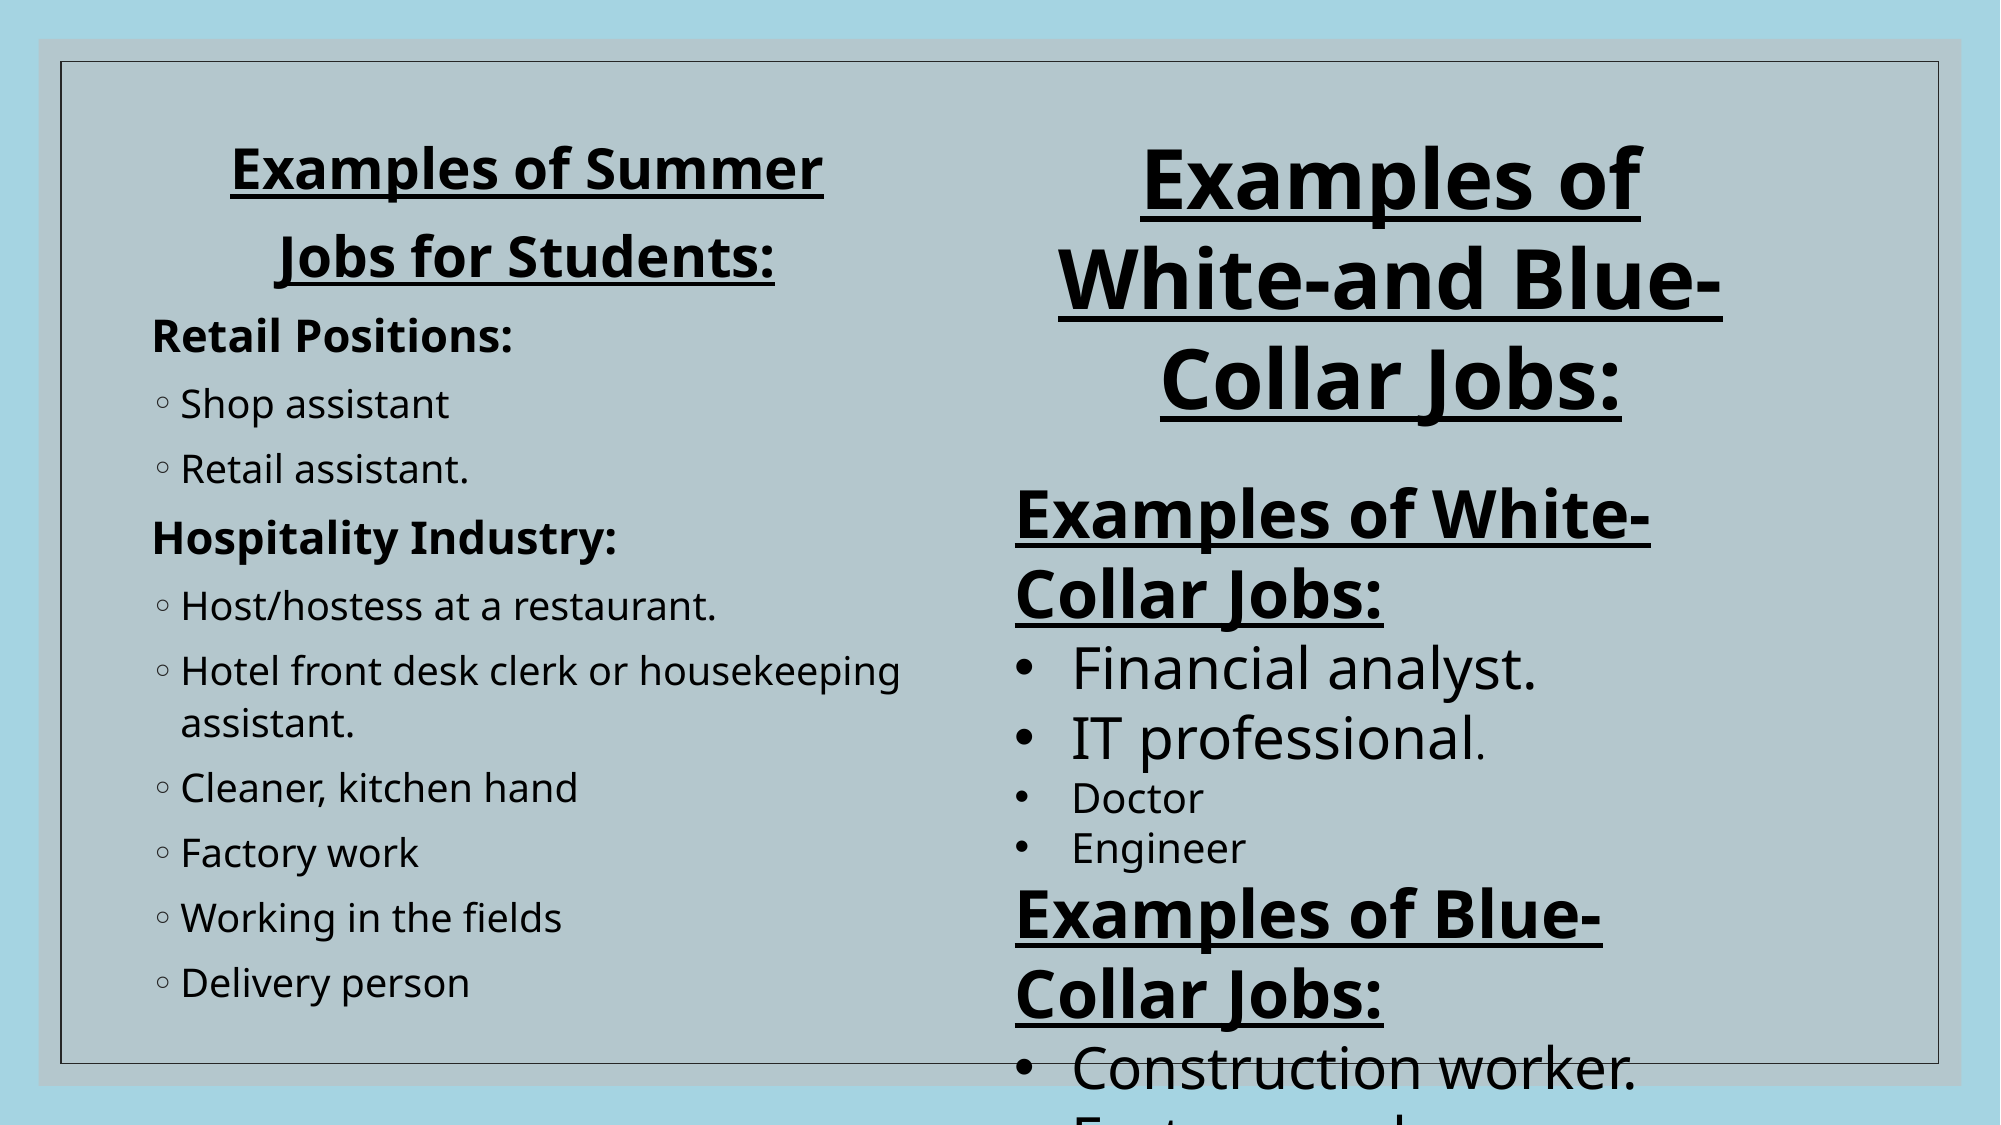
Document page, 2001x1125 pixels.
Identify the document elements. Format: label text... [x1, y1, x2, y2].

list Examples of Summer Jobs for Students: Retail Positions: Shop assistant Retail assistant. Hospitality Industry: Host/hostess at a restaurant. Hotel front desk clerk or housekeeping assistant. Cleaner, kitchen hand Factory work Working in the fields Delivery person [136, 119, 918, 1020]
text_box Examples of White-and Blue-Collar Jobs: Examples of White-Collar Jobs: Financial analyst. IT professional. Doctor Engineer Examples of Blue-Collar Jobs: Construction worker. Factory worker. [999, 119, 1782, 1125]
